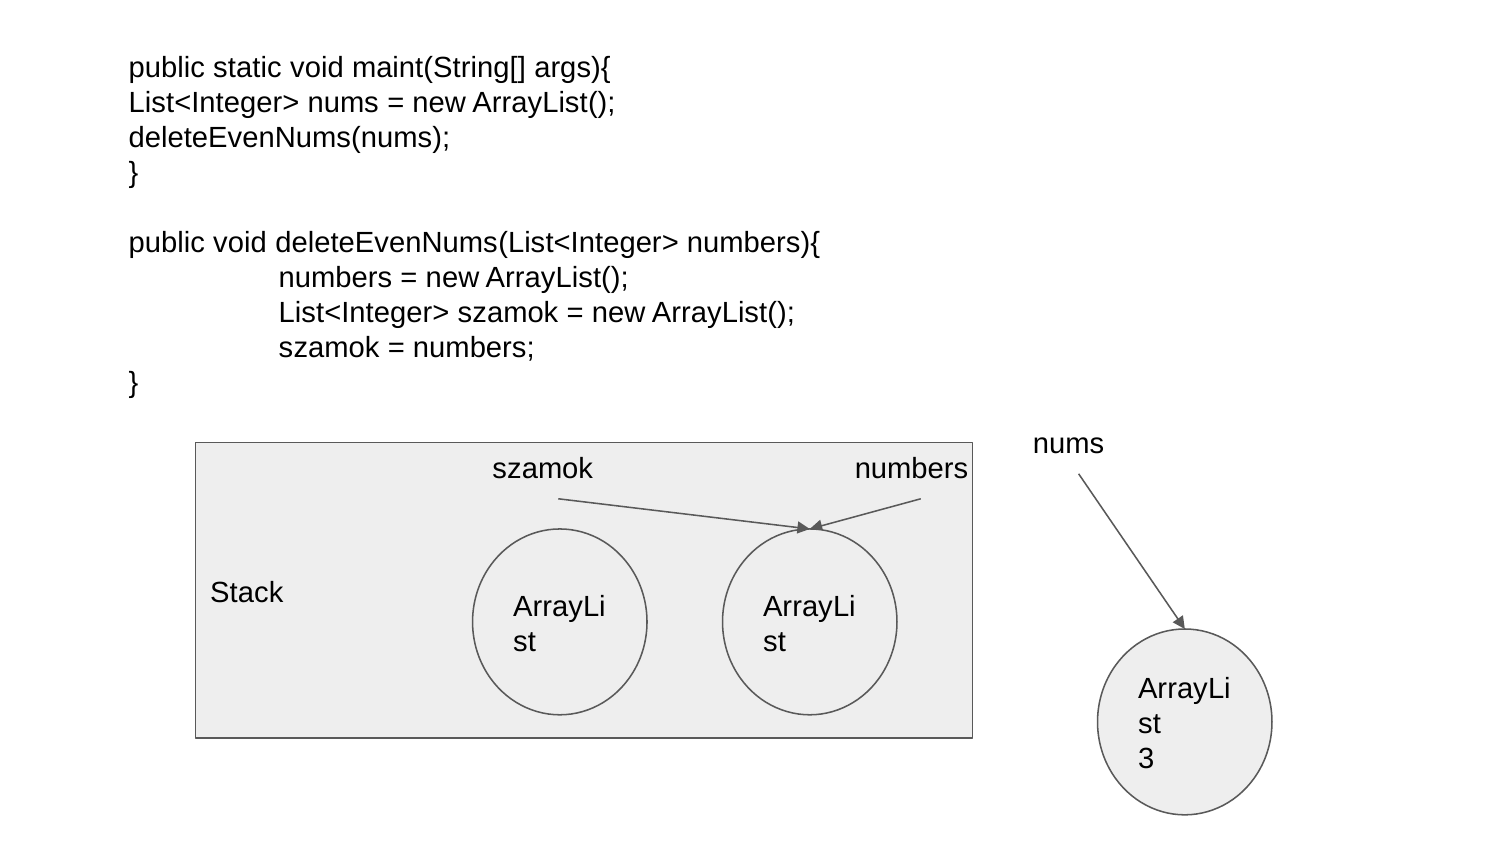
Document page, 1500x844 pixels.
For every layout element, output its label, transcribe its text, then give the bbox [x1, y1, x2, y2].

text_box Stack [195, 442, 973, 739]
text_box numbers [839, 434, 1002, 499]
text_box public static void maint(String[] args){ List<Integer> nums = new ArrayList(); deleteEvenNums(nums); } public void deleteEvenNums(List<Integer> numbers){ numbers = new ArrayList(); List<Integer> szamok = new ArrayList(); szamok = numbers; } [113, 33, 1206, 387]
text_box szamok [477, 434, 640, 499]
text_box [811, 498, 921, 530]
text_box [558, 498, 811, 530]
text_box ArrayList [722, 537, 897, 715]
text_box nums [1017, 409, 1140, 474]
text_box ArrayList 3 [1097, 629, 1272, 815]
text_box ArrayList [472, 529, 648, 715]
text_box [1078, 473, 1185, 630]
